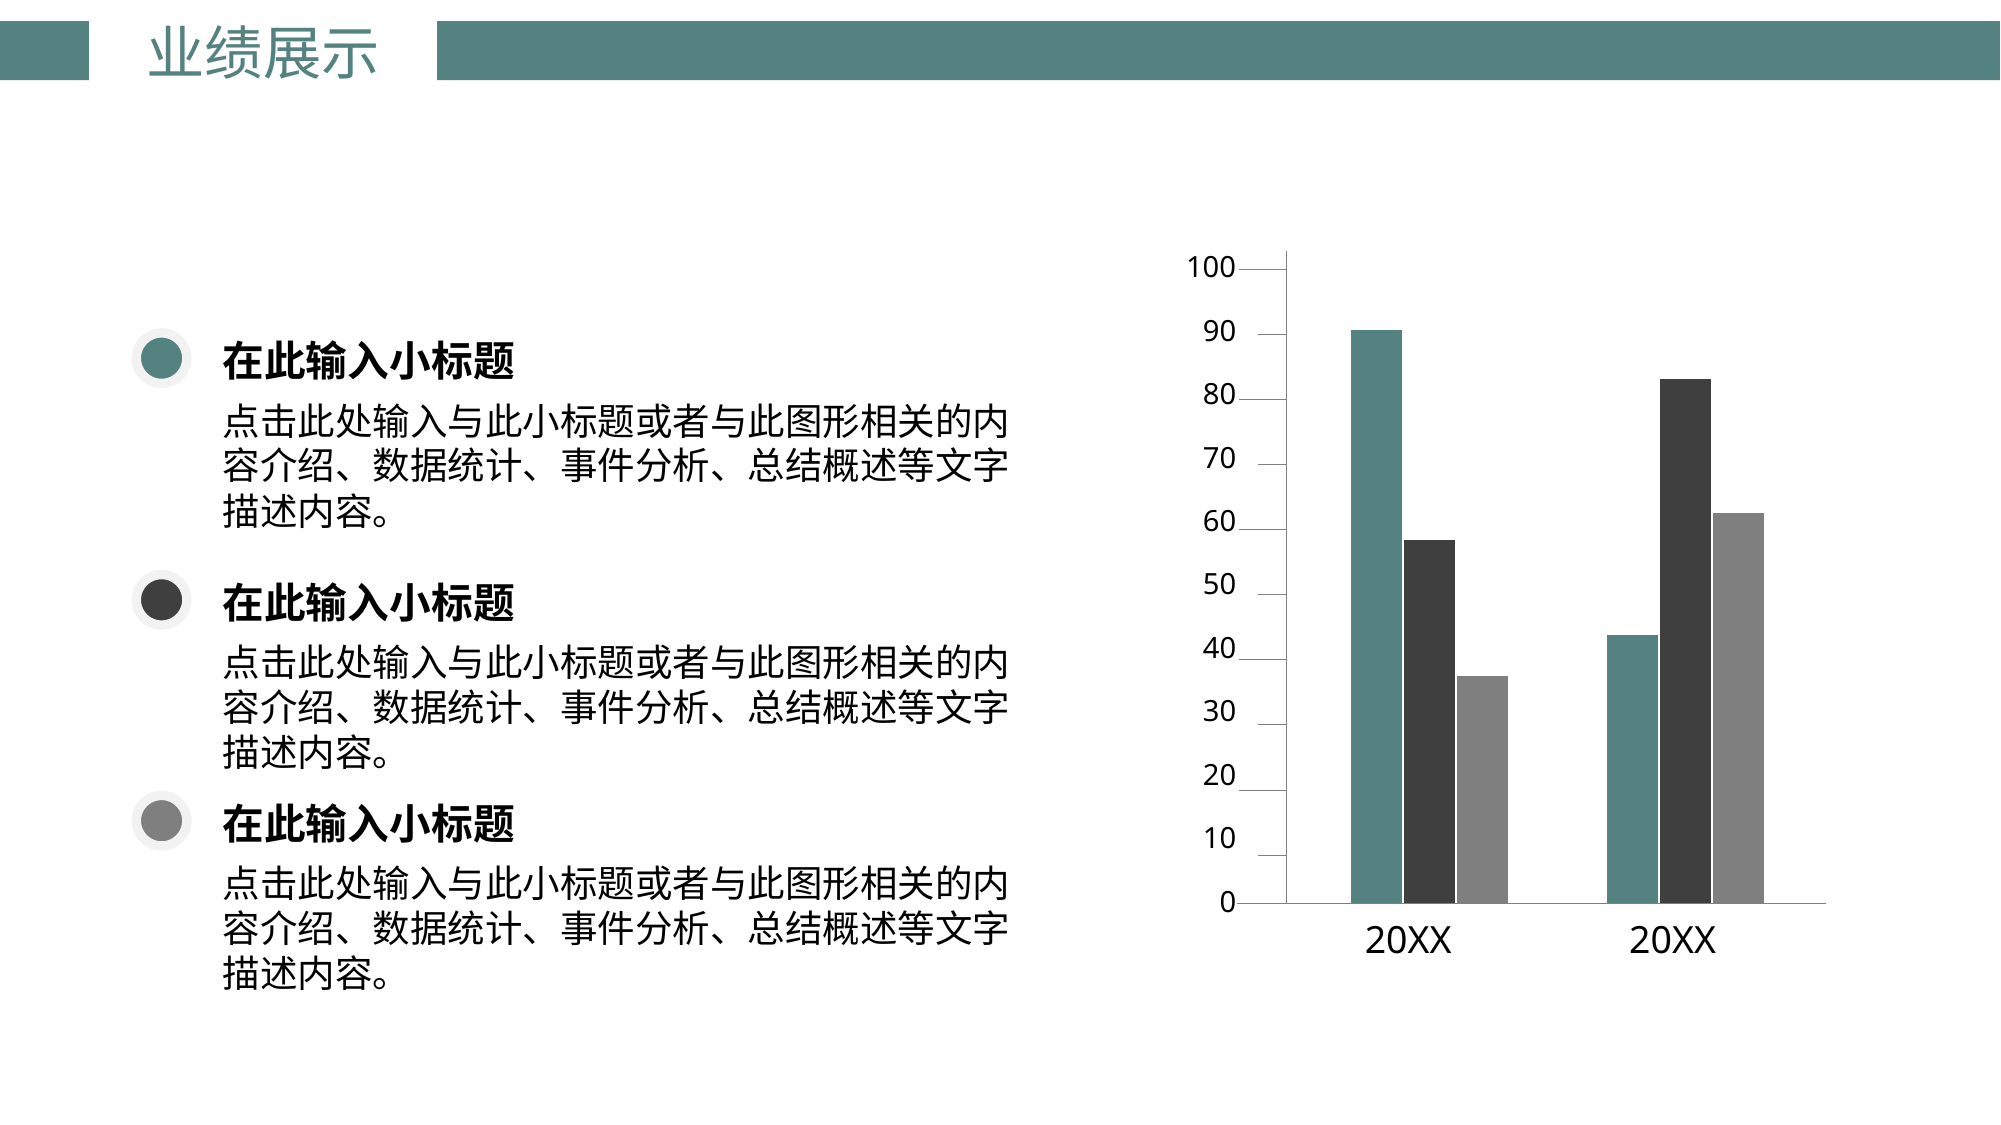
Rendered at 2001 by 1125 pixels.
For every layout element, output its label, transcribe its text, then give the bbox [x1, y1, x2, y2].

text_box [1349, 328, 1404, 903]
text_box 在此输入小标题 点击此处输入与此小标题或者与此图形相关的内容介绍、数据统计、事件分析、总结概述等文字描述内容。 [207, 327, 1050, 540]
text_box [1402, 538, 1457, 903]
text_box 在此输入小标题 点击此处输入与此小标题或者与此图形相关的内容介绍、数据统计、事件分析、总结概述等文字描述内容。 [207, 790, 1050, 1003]
text_box [1658, 377, 1713, 903]
text_box [135, 573, 188, 627]
text_box 50 [1141, 558, 1252, 609]
text_box 0 [1141, 875, 1252, 926]
text_box 20XX [1350, 908, 1510, 968]
text_box [135, 794, 188, 848]
text_box 70 [1141, 431, 1252, 482]
text_box [1605, 633, 1658, 903]
text_box 20XX [1614, 908, 1774, 968]
title 业绩展示 [130, 8, 397, 95]
text_box 20 [1141, 748, 1252, 799]
text_box 10 [1141, 812, 1252, 862]
text_box [1711, 510, 1766, 903]
text_box 40 [1141, 621, 1252, 672]
text_box 100 [1141, 241, 1252, 291]
text_box 80 [1141, 368, 1252, 418]
text_box 60 [1141, 495, 1252, 545]
text_box [1455, 674, 1510, 903]
text_box 30 [1141, 685, 1252, 736]
text_box 在此输入小标题 点击此处输入与此小标题或者与此图形相关的内容介绍、数据统计、事件分析、总结概述等文字描述内容。 [207, 569, 1050, 782]
text_box [135, 331, 188, 385]
text_box 90 [1141, 304, 1252, 355]
